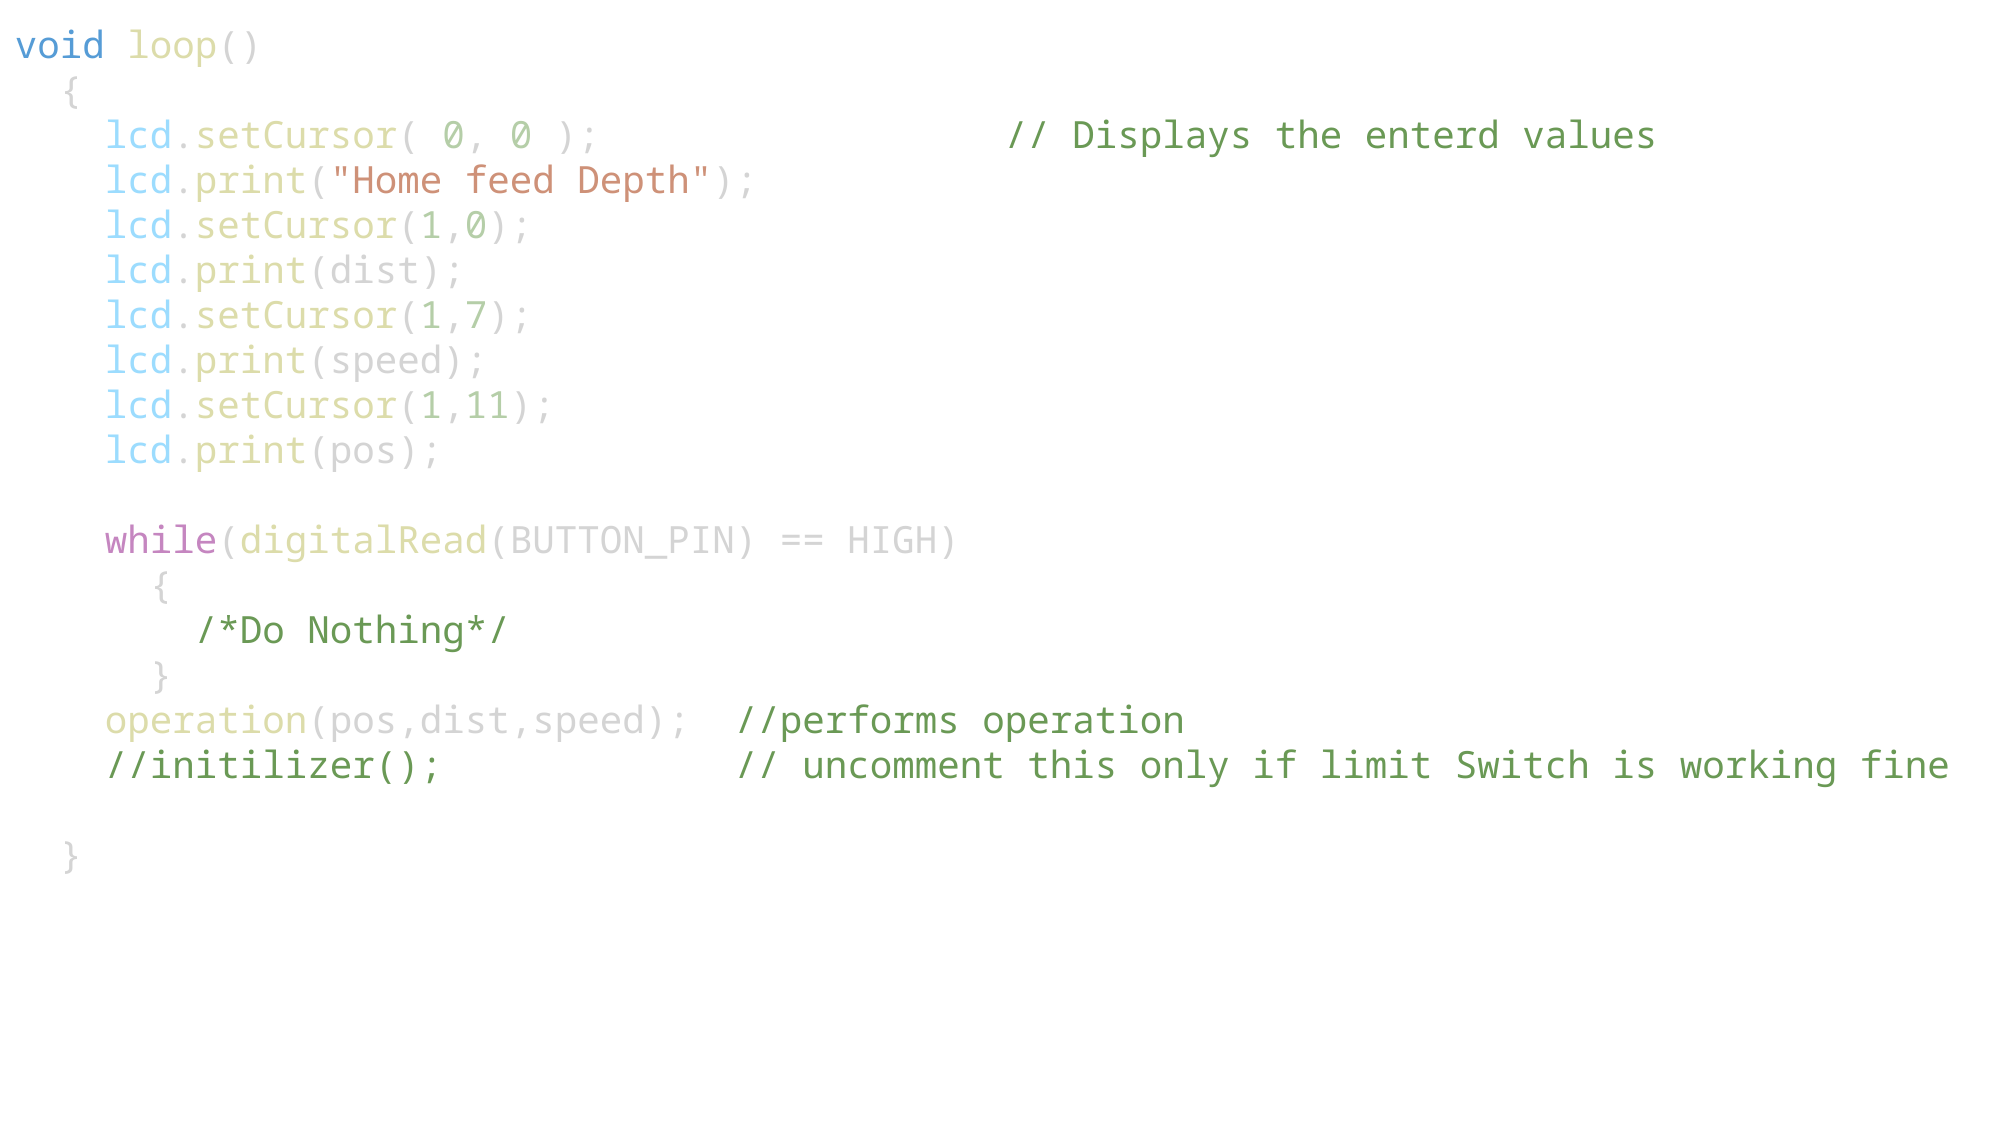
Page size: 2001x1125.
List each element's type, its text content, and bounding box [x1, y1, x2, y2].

text_box void loop() { lcd.setCursor( 0, 0 ); // Displays the enterd values lcd.print("Home feed Depth"); lcd.setCursor(1,0); lcd.print(dist); lcd.setCursor(1,7); lcd.print(speed); lcd.setCursor(1,11); lcd.print(pos); while(digitalRead(BUTTON_PIN) == HIGH) { /*Do Nothing*/ } operation(pos,dist,speed); //performs operation //initilizer(); // uncomment this only if limit Switch is working fine } [0, 13, 1984, 929]
